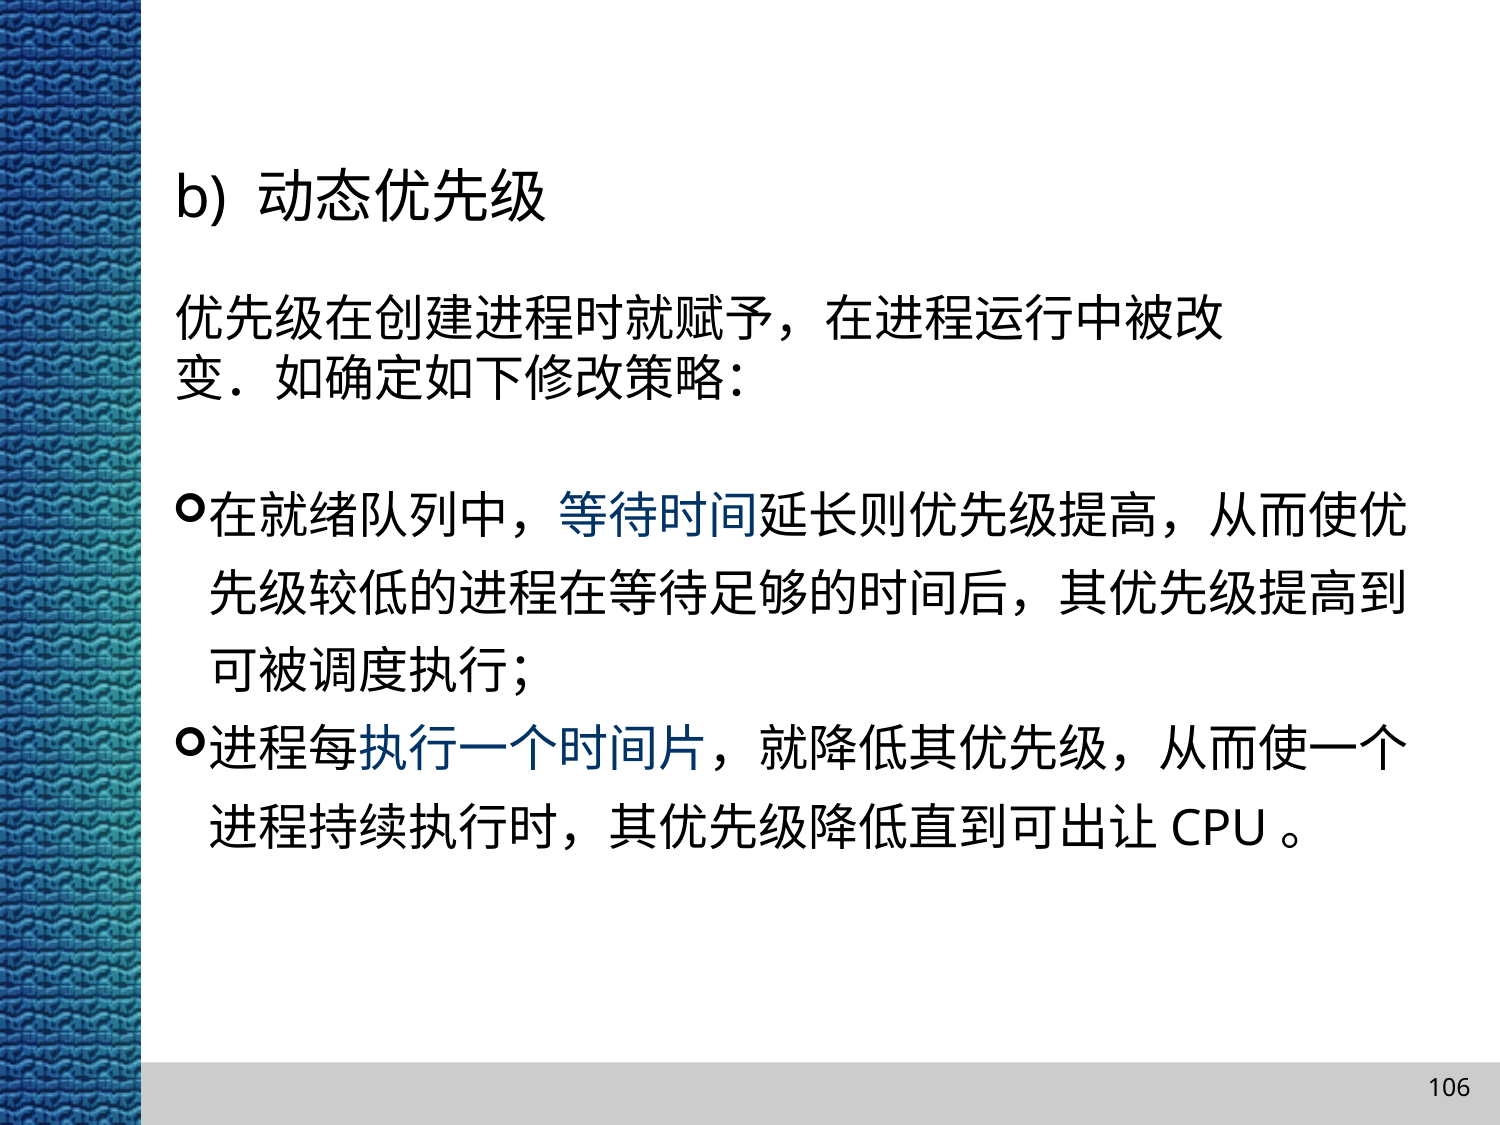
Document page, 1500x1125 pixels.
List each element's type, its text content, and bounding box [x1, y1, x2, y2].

text_box 优先级在创建进程时就赋予，在进程运行中被改变．如确定如下修改策略： [159, 278, 1319, 414]
text_box 106 [1404, 1064, 1486, 1125]
text_box b) 动态优先级 [159, 101, 1388, 288]
text_box 在就绪队列中，等待时间延长则优先级提高，从而使优先级较低的进程在等待足够的时间后，其优先级提高到可被调度执行； 进程每执行一个时间片，就降低其优先级，从而使一个进程持续执行时，其优先级降低直到可出让CPU。 [158, 457, 1433, 983]
picture [0, 0, 141, 1125]
